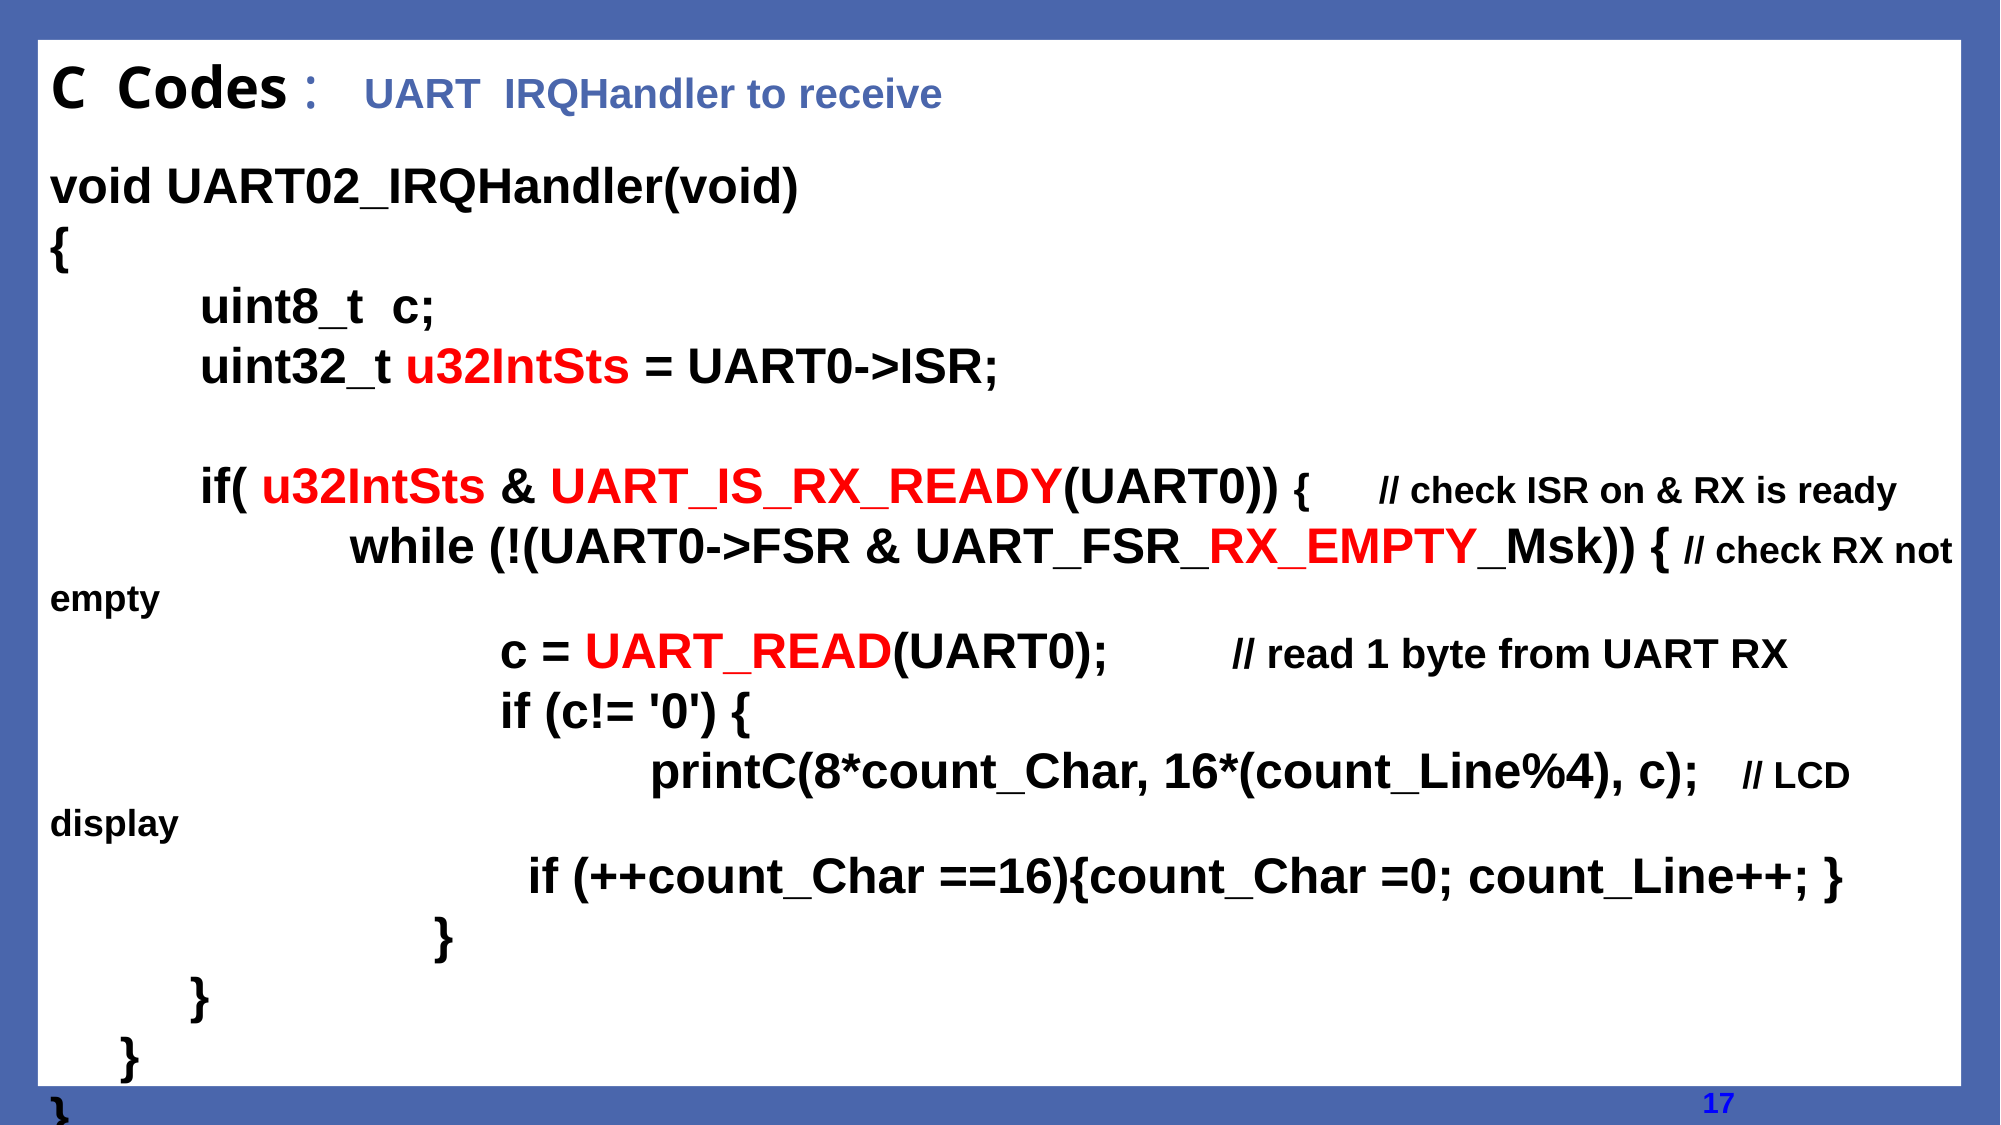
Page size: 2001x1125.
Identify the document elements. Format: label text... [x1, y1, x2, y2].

text_box void UART02_IRQHandler(void) { uint8_t c; uint32_t u32IntSts = UART0->ISR; if( u32IntSts & UART_IS_RX_READY(UART0)) { // check ISR on & RX is ready while (!(UART0->FSR & UART_FSR_RX_EMPTY_Msk)) { // check RX not empty c = UART_READ(UART0); // read 1 byte from UART RX if (c!= '0') { printC(8*count_Char, 16*(count_Line%4), c); // LCD display if (++count_Char ==16){count_Char =0; count_Line++; } } } } } [34, 146, 1975, 1125]
title C Codes : UART IRQHandler to receive [34, 50, 1866, 174]
